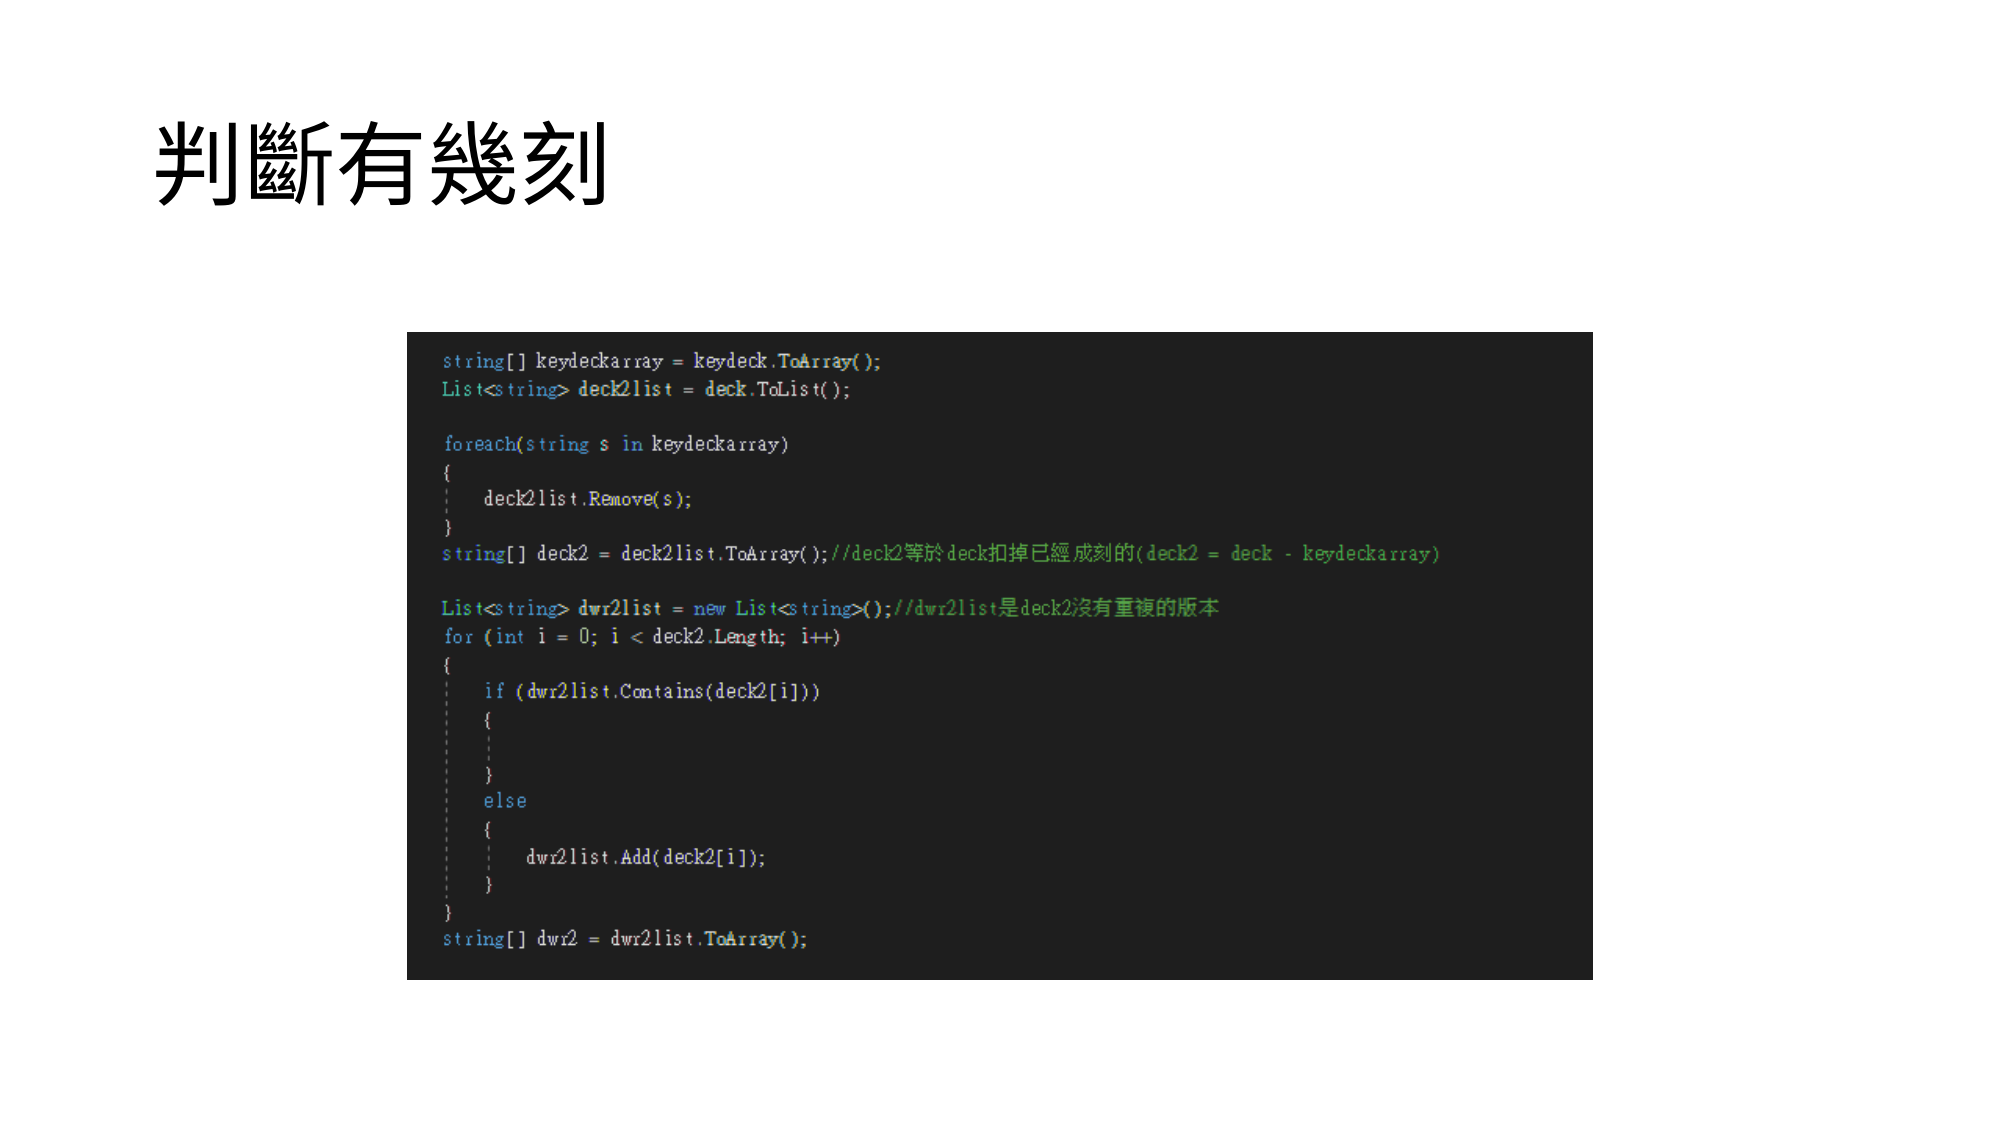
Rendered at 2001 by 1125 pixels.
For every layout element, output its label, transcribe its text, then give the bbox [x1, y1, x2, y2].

title 判斷有幾刻 [137, 59, 1863, 278]
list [407, 332, 1593, 980]
